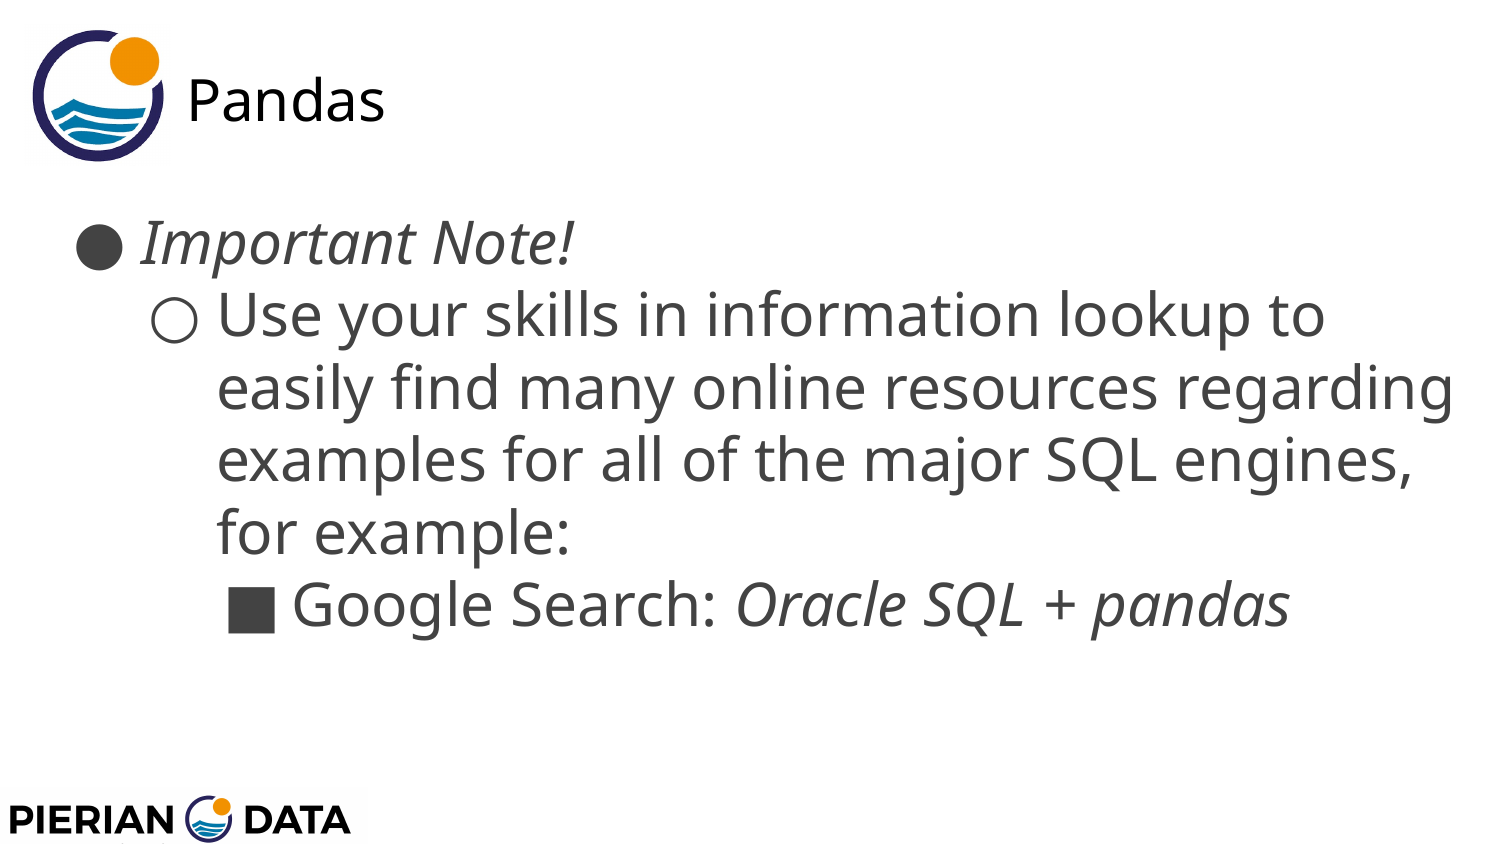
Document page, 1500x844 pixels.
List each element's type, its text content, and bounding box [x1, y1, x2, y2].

picture [0, 787, 368, 844]
picture [24, 24, 172, 167]
list Important Note! Use your skills in information lookup to easily find many online resources regarding examples for all of the major SQL engines, for example: Google Search: Oracle SQL + pandas [51, 189, 1500, 750]
title Pandas [175, 48, 1449, 143]
